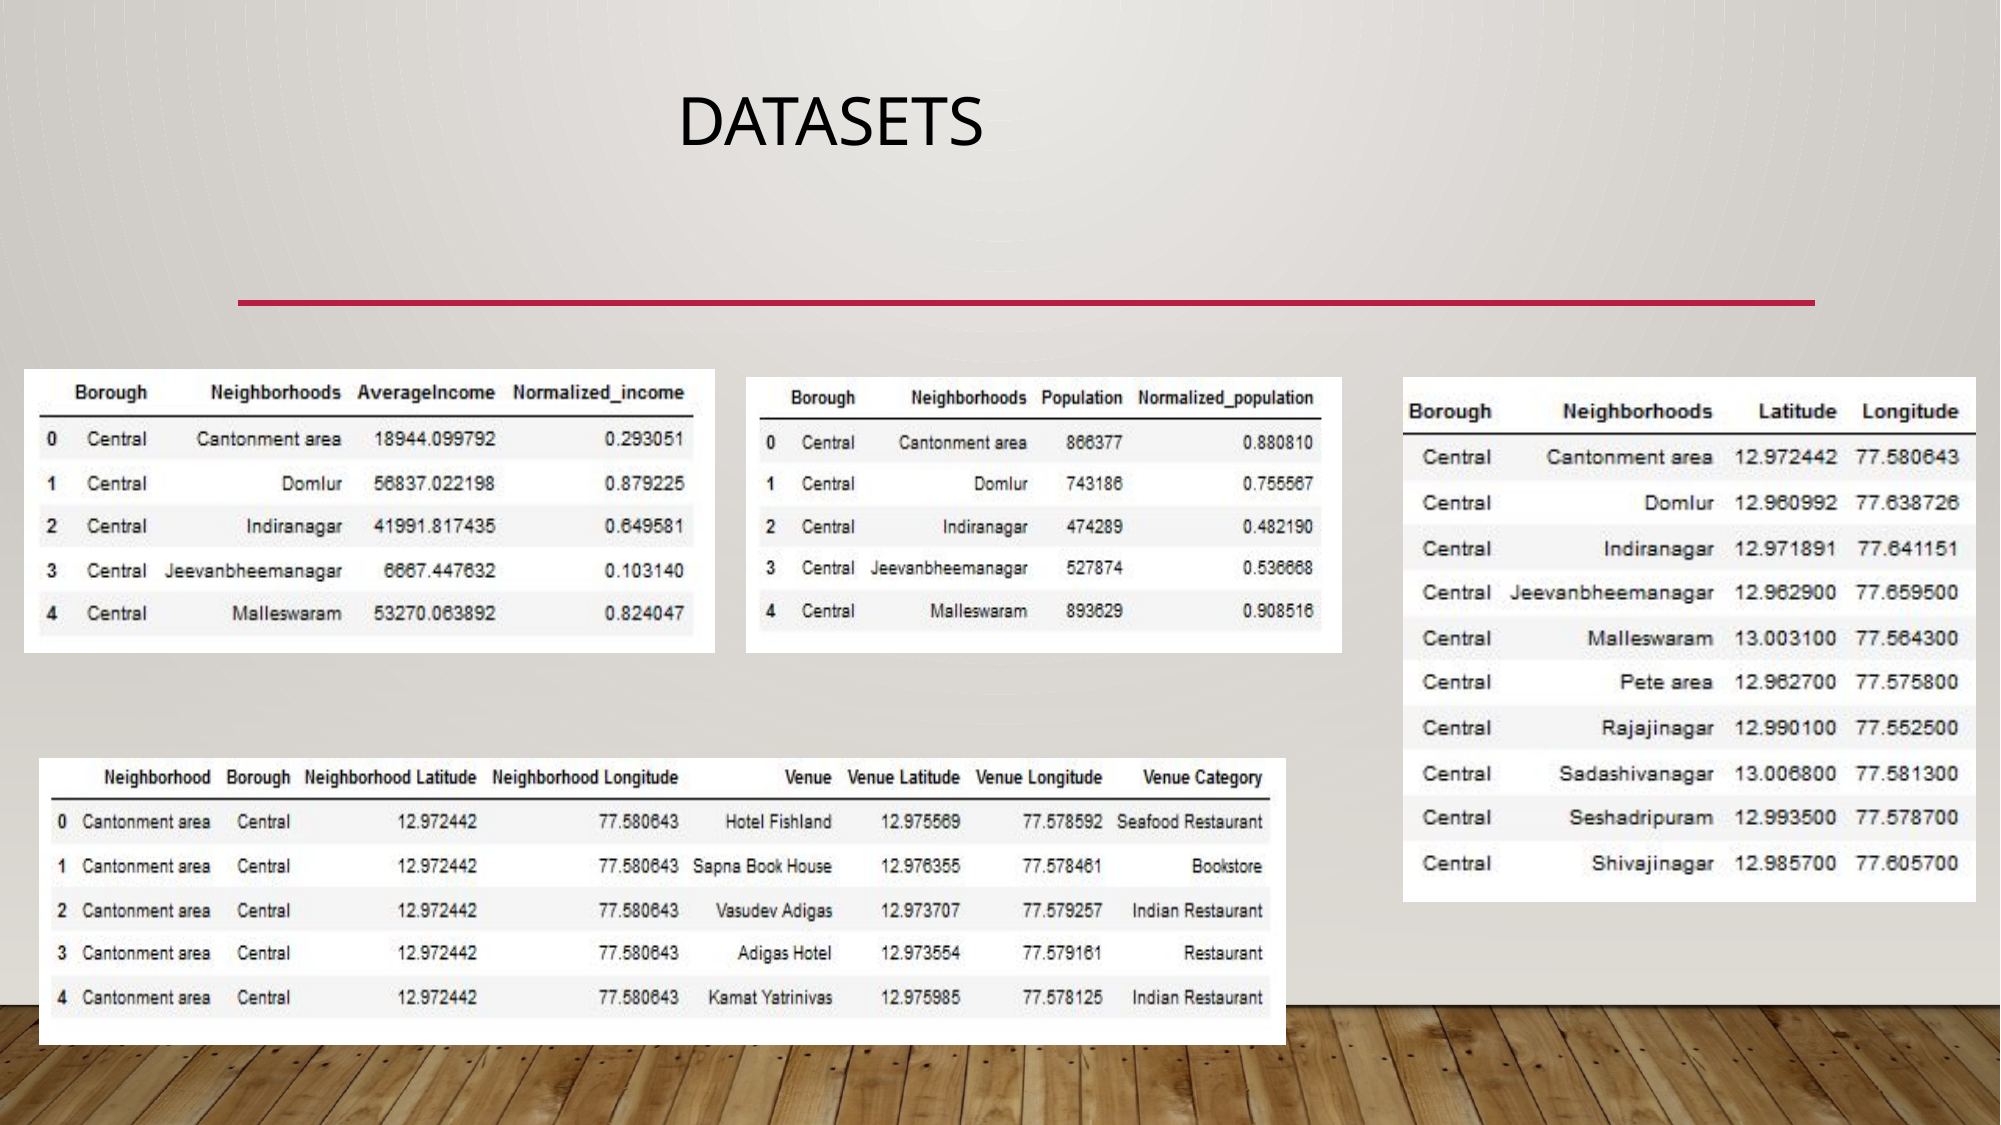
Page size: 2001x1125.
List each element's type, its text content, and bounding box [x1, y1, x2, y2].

picture [24, 369, 715, 653]
picture [1402, 376, 1976, 902]
picture [0, 758, 2000, 1125]
title Datasets [662, 80, 1442, 320]
picture [745, 377, 1342, 653]
